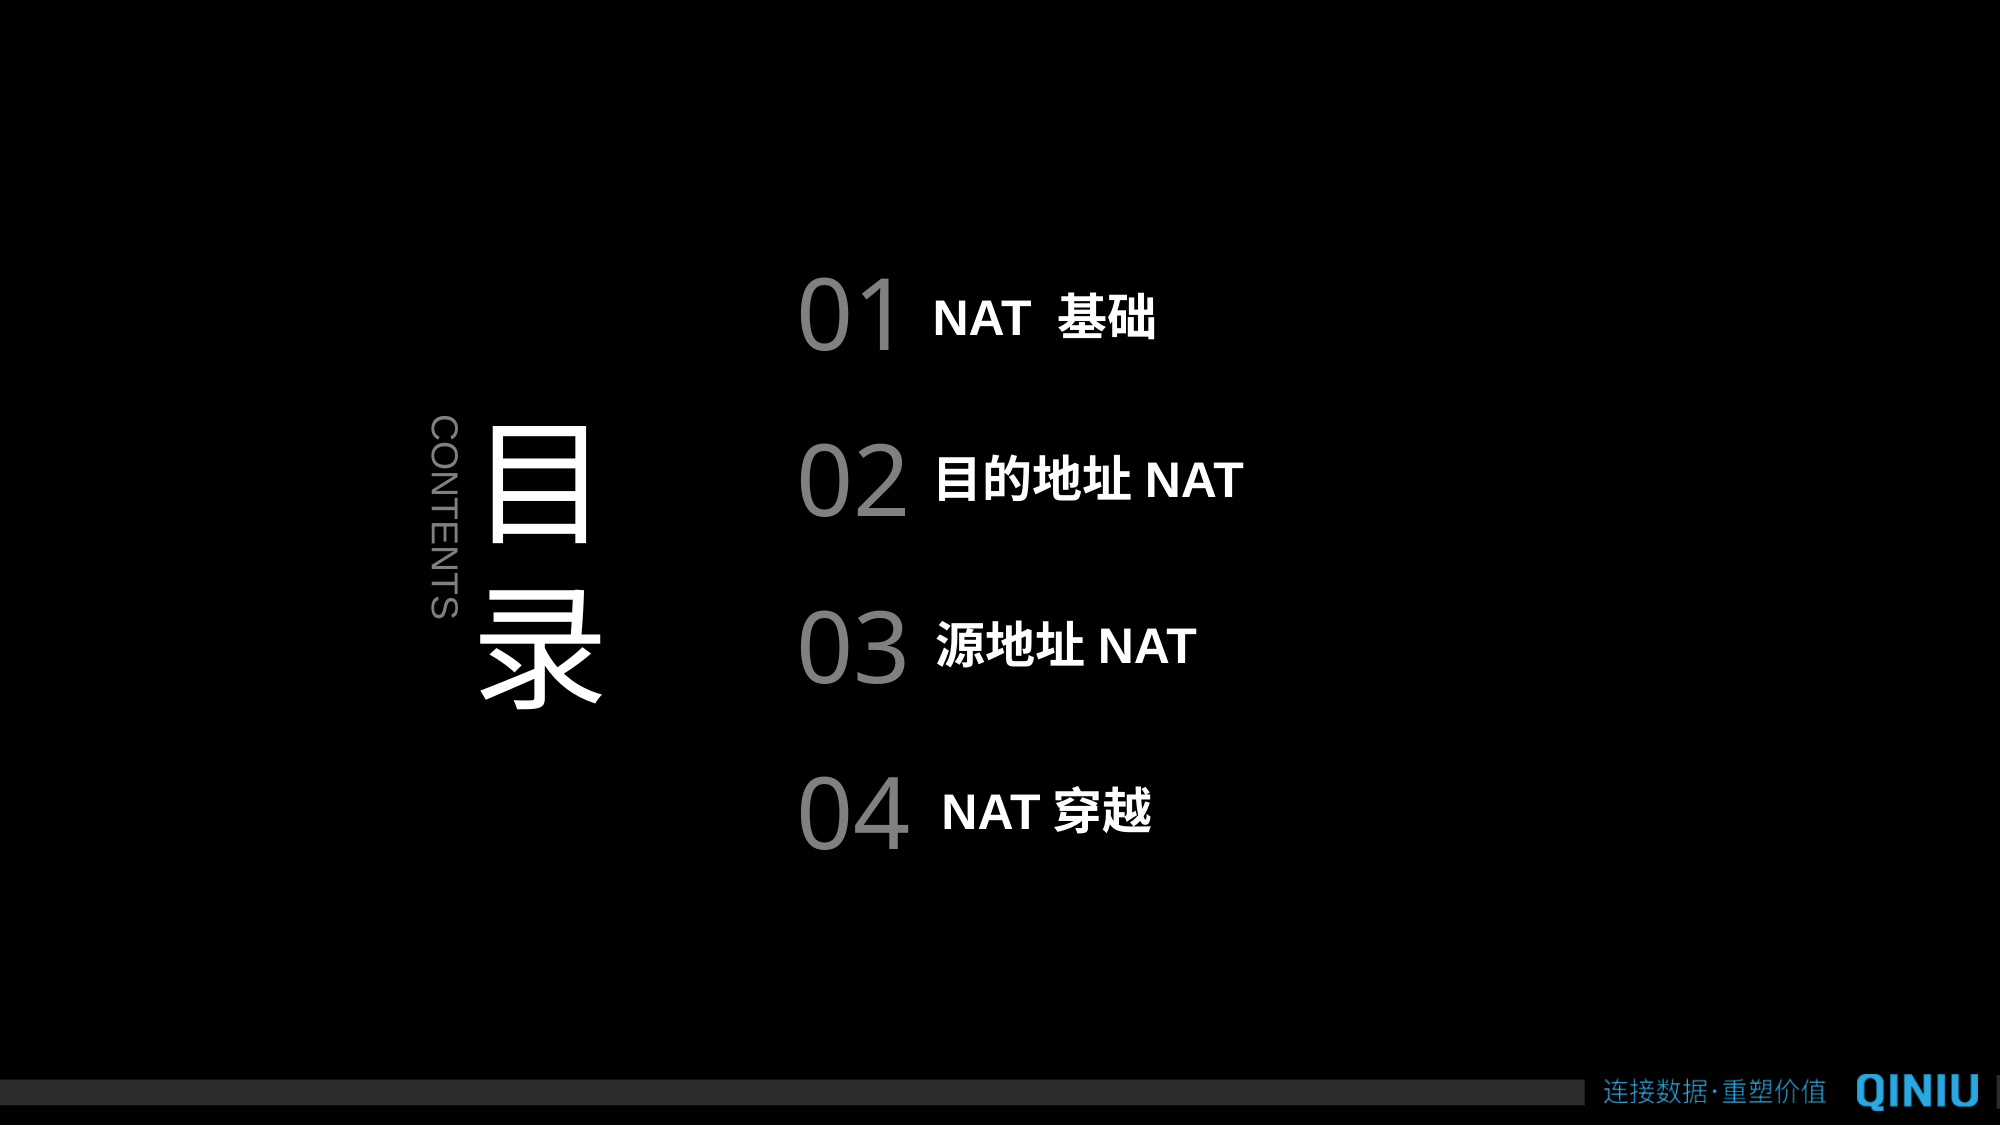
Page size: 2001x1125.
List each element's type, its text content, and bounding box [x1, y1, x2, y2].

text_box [779, 242, 1169, 380]
text_box CONTENTS [416, 399, 477, 709]
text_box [779, 575, 1208, 712]
text_box 目录 [456, 388, 694, 733]
picture [0, 1074, 2000, 1111]
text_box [779, 409, 1255, 546]
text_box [779, 742, 1164, 879]
